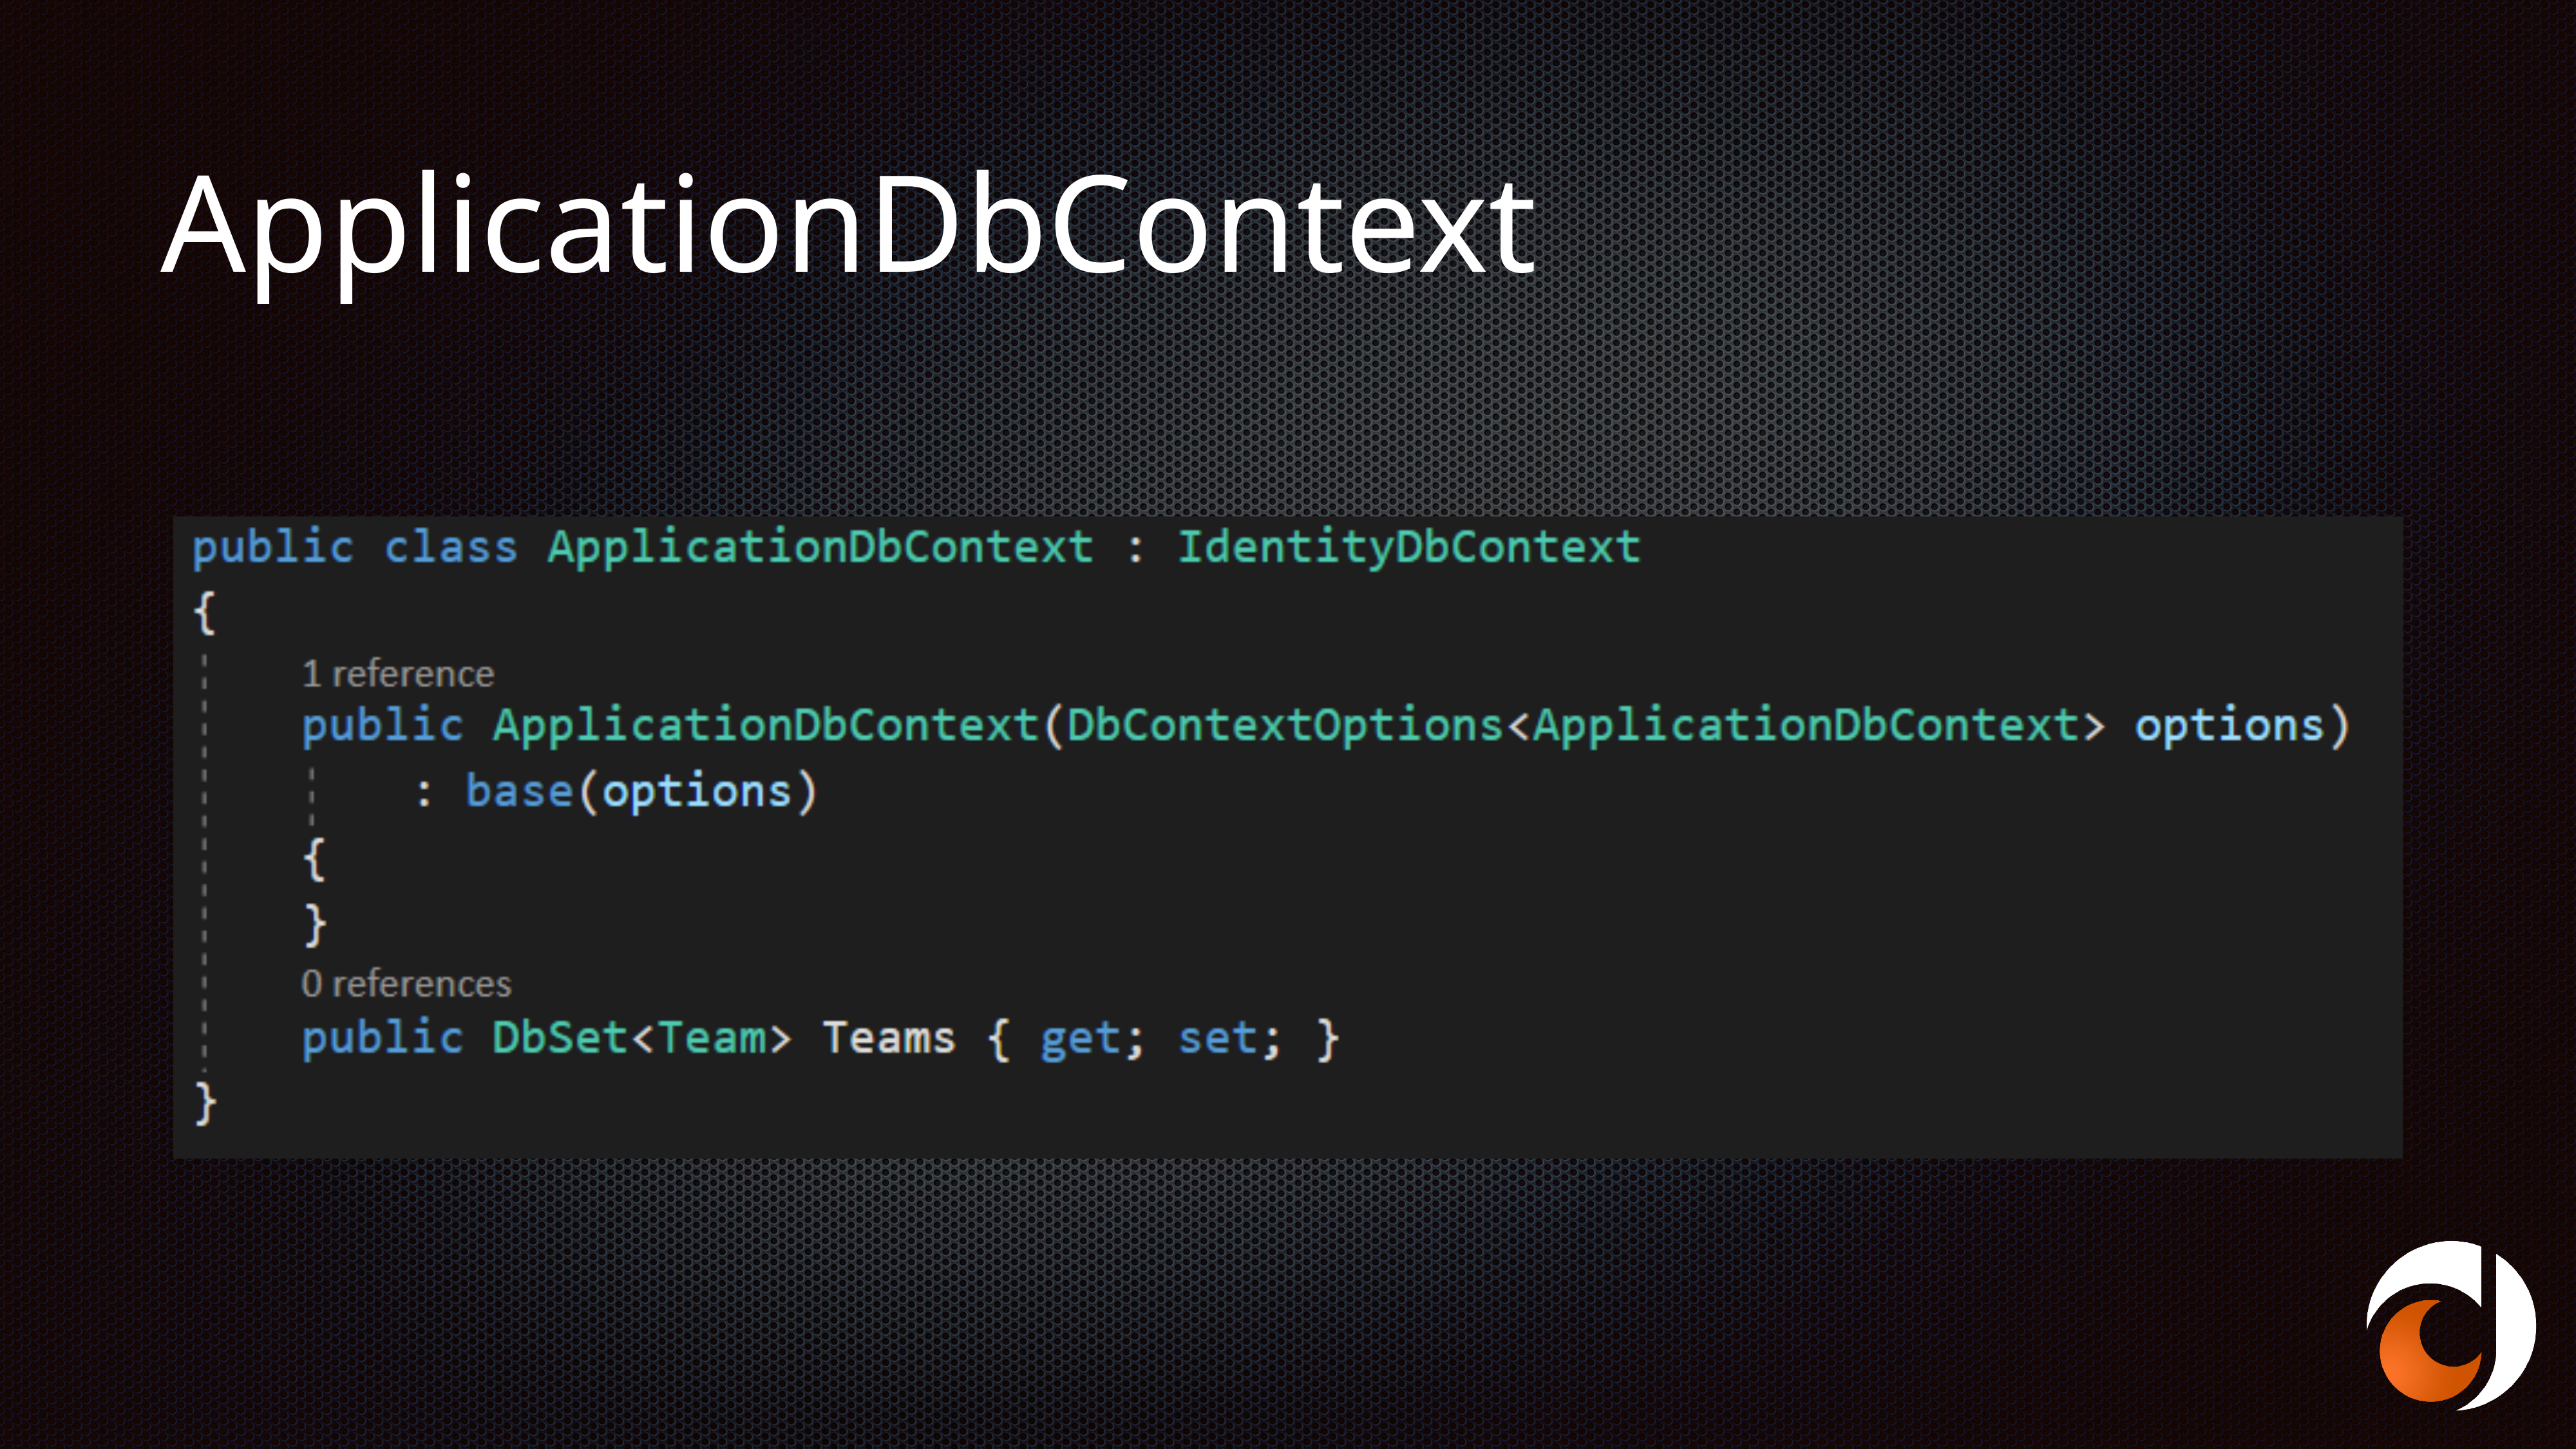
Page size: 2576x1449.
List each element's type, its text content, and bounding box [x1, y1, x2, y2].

picture [0, 0, 2576, 1449]
title ApplicationDbContext [155, 37, 2421, 401]
